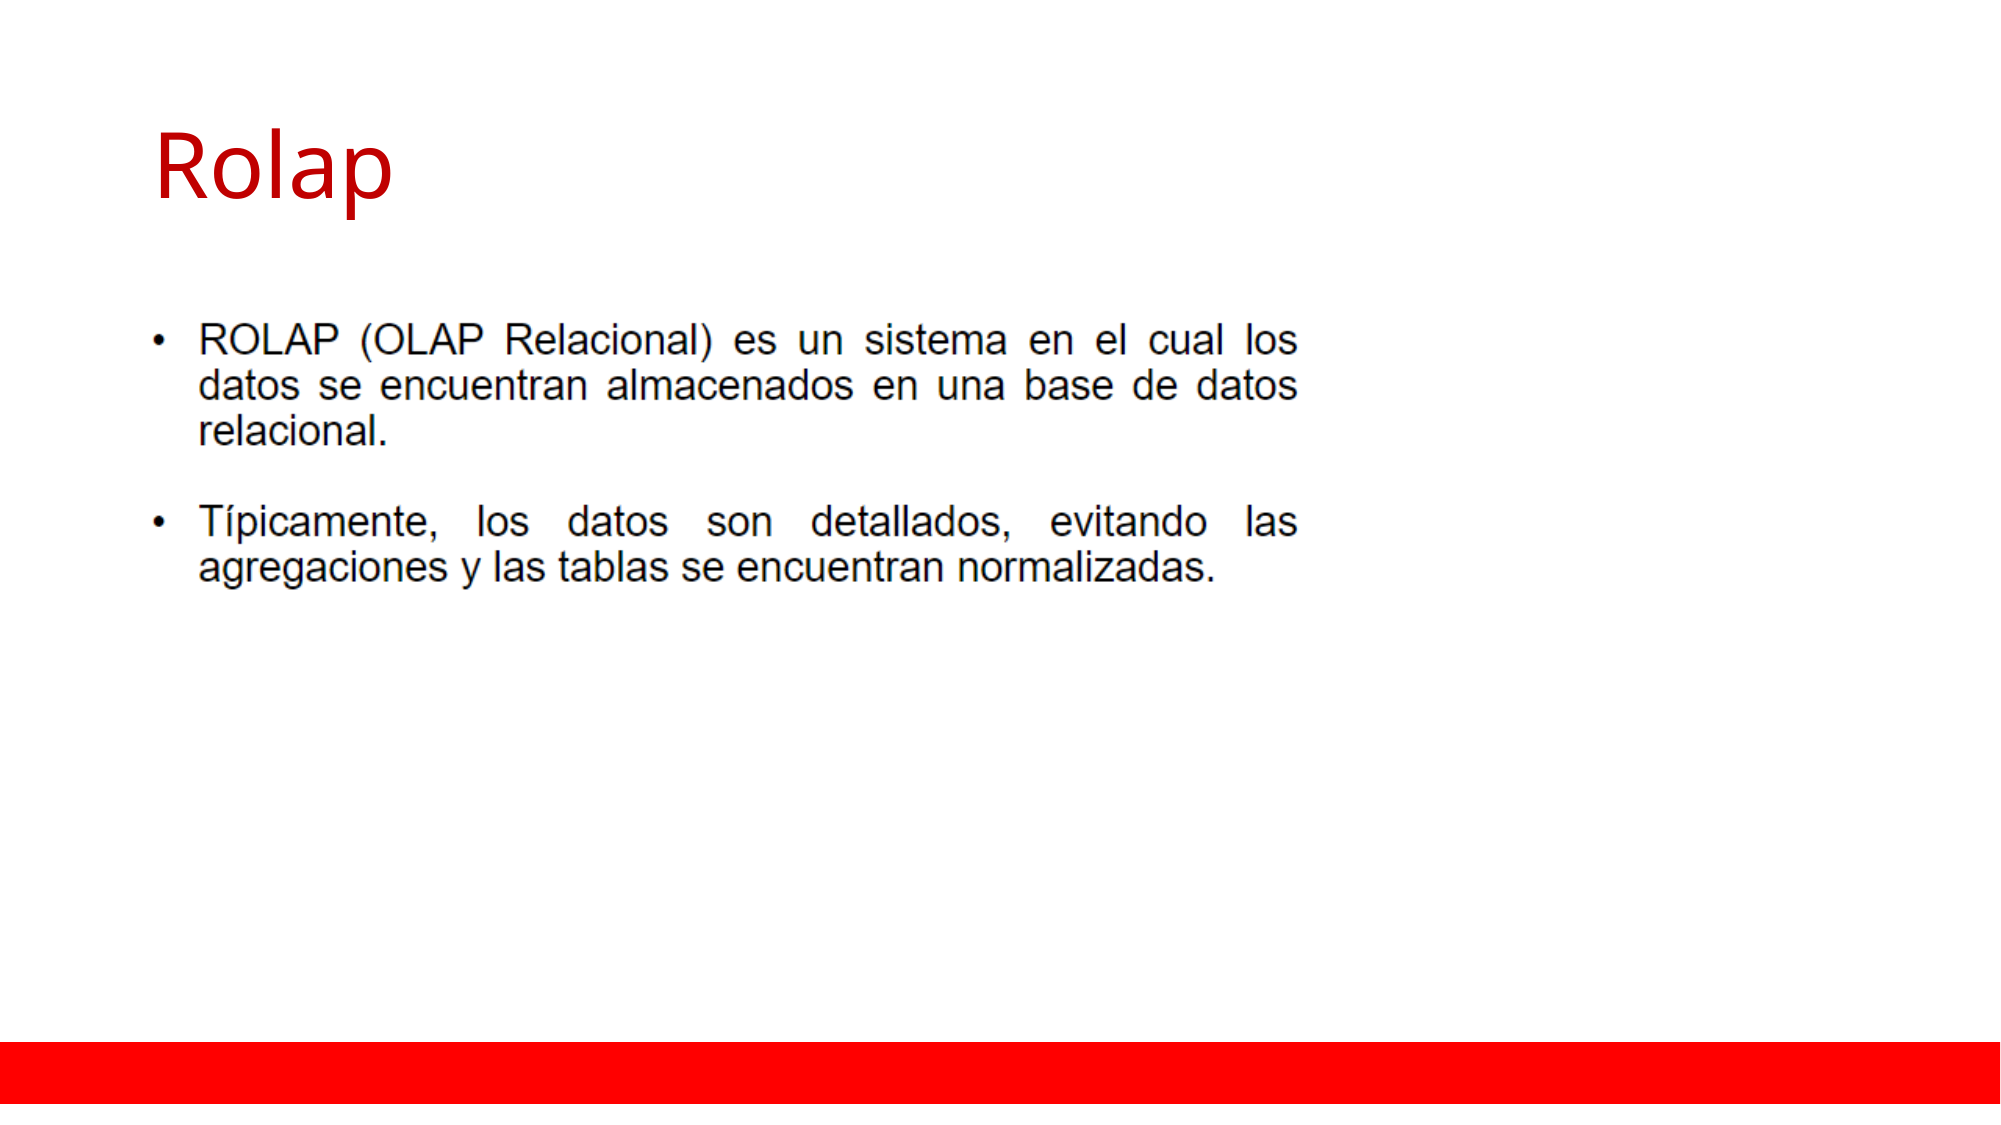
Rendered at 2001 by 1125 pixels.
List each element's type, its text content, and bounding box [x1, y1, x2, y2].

title Rolap [137, 59, 1863, 278]
picture [137, 314, 1319, 657]
